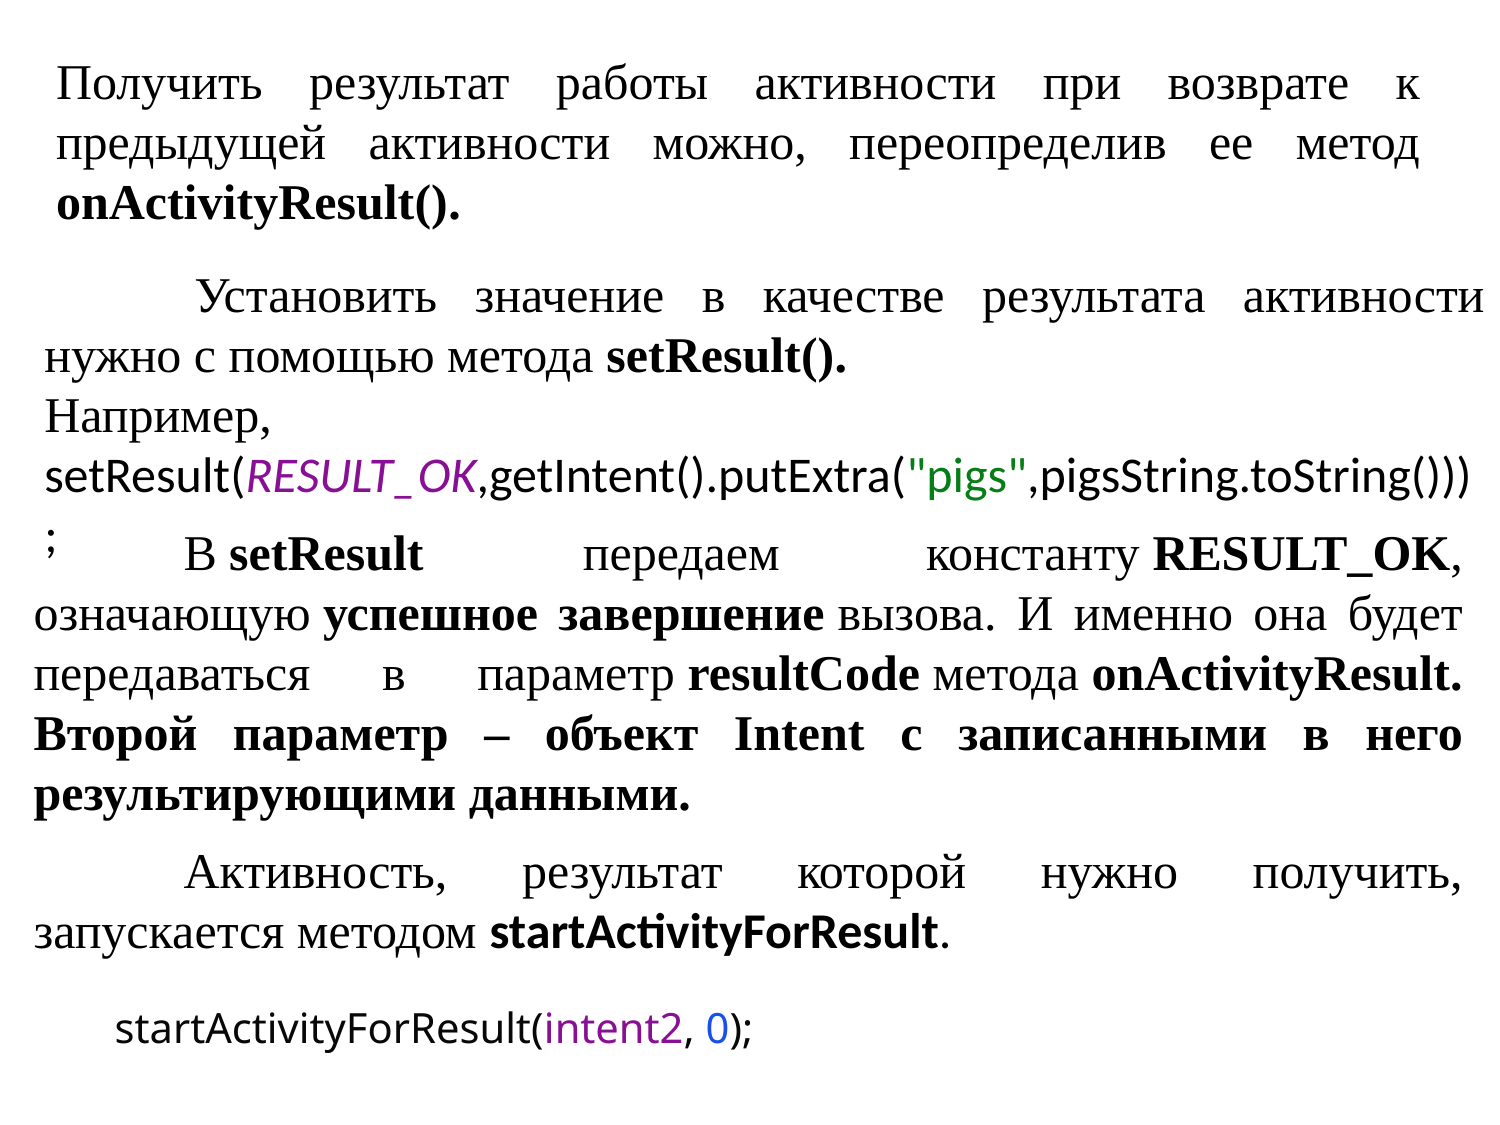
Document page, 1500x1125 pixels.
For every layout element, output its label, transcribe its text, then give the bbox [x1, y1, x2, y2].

text_box В setResult передаем константу RESULT_OK, означающую успешное завершение вызова. И именно она будет передаваться в параметр resultCode метода onActivityResult. Второй параметр – объект Intent c записанными в него результирующими данными. [18, 512, 1478, 828]
text_box Активность, результат которой нужно получить, запускается методом startActivityForResult. [18, 830, 1478, 966]
text_box Установить значение в качестве результата активности нужно с помощью метода setResult(). Например, setResult(RESULT_OK,getIntent().putExtra("pigs",pigsString.toString())); [29, 255, 1500, 571]
text_box startActivityForResult(intent2, 0); [99, 994, 1429, 1060]
text_box Получить результат работы активности при возврате к предыдущей активности можно, переопределив ее метод onActivityResult(). [41, 42, 1436, 238]
